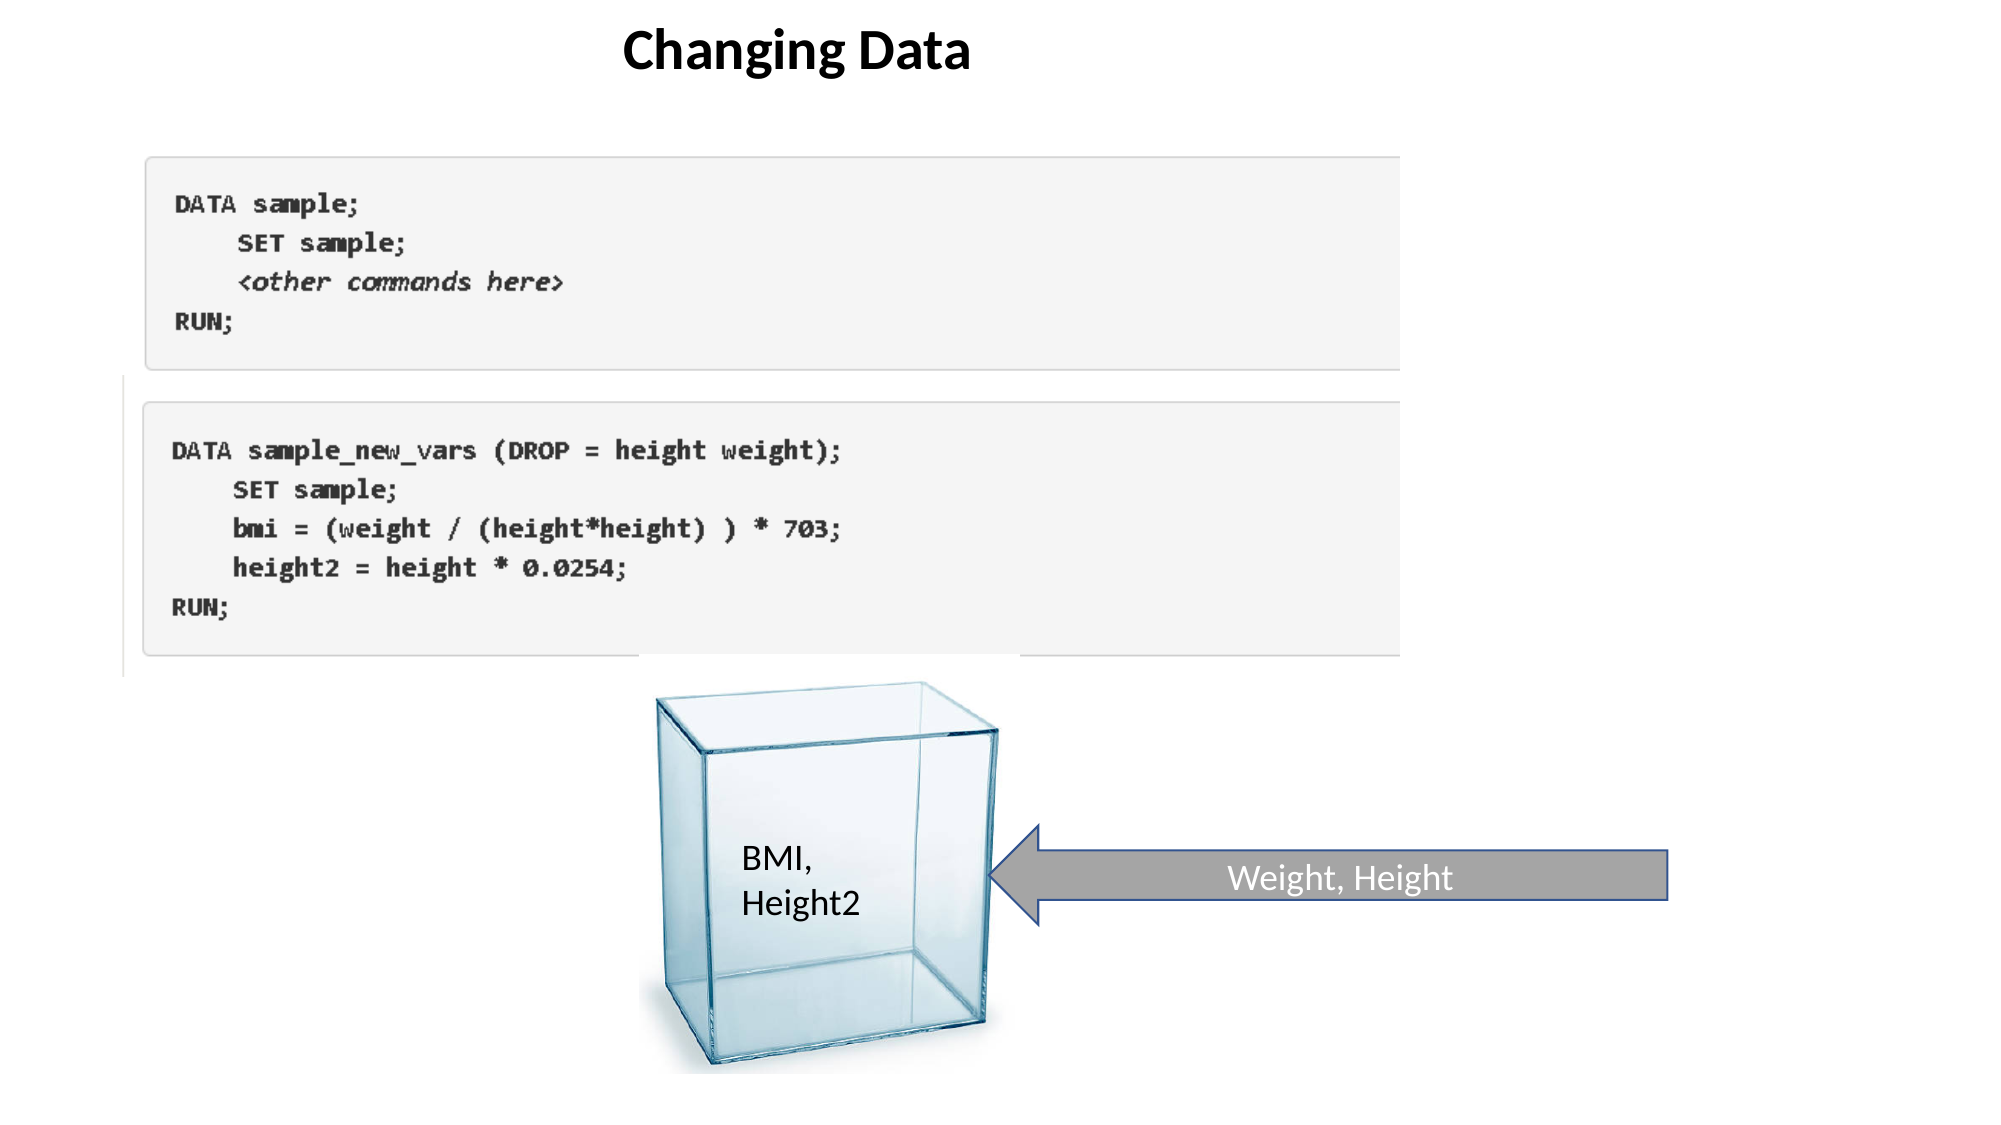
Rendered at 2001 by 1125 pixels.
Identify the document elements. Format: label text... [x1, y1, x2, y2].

picture [34, 140, 1400, 1075]
text_box Changing Data [344, 4, 1265, 91]
text_box Weight, Height [1024, 825, 1668, 925]
